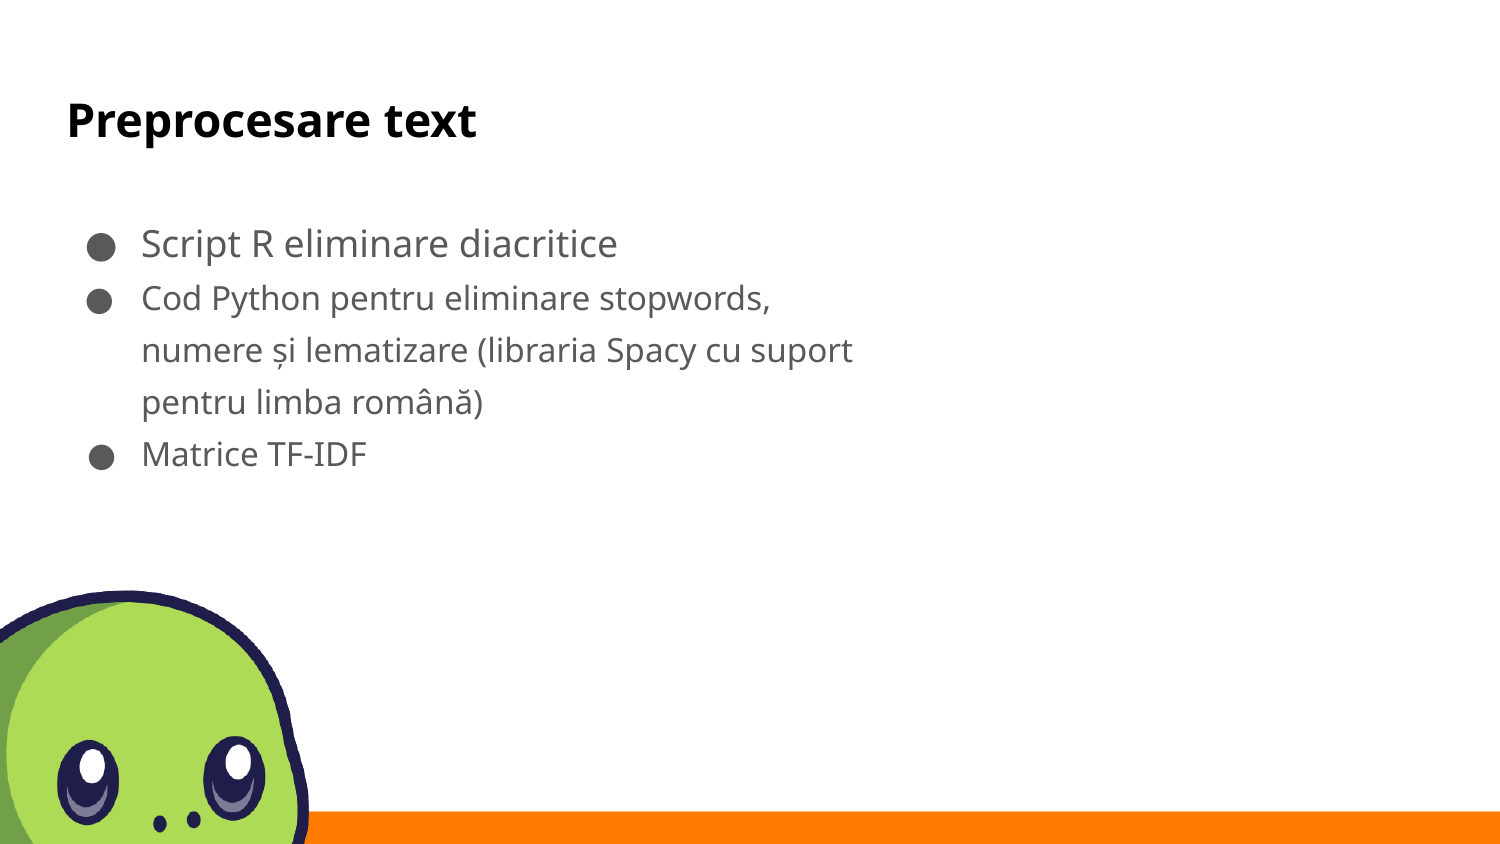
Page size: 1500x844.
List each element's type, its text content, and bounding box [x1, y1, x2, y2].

title Preprocesare text [51, 72, 1449, 167]
list Script R eliminare diacritice Cod Python pentru eliminare stopwords, numere și lematizare (libraria Spacy cu suport pentru limba română) Matrice TF-IDF [51, 195, 900, 527]
picture [0, 0, 1500, 844]
